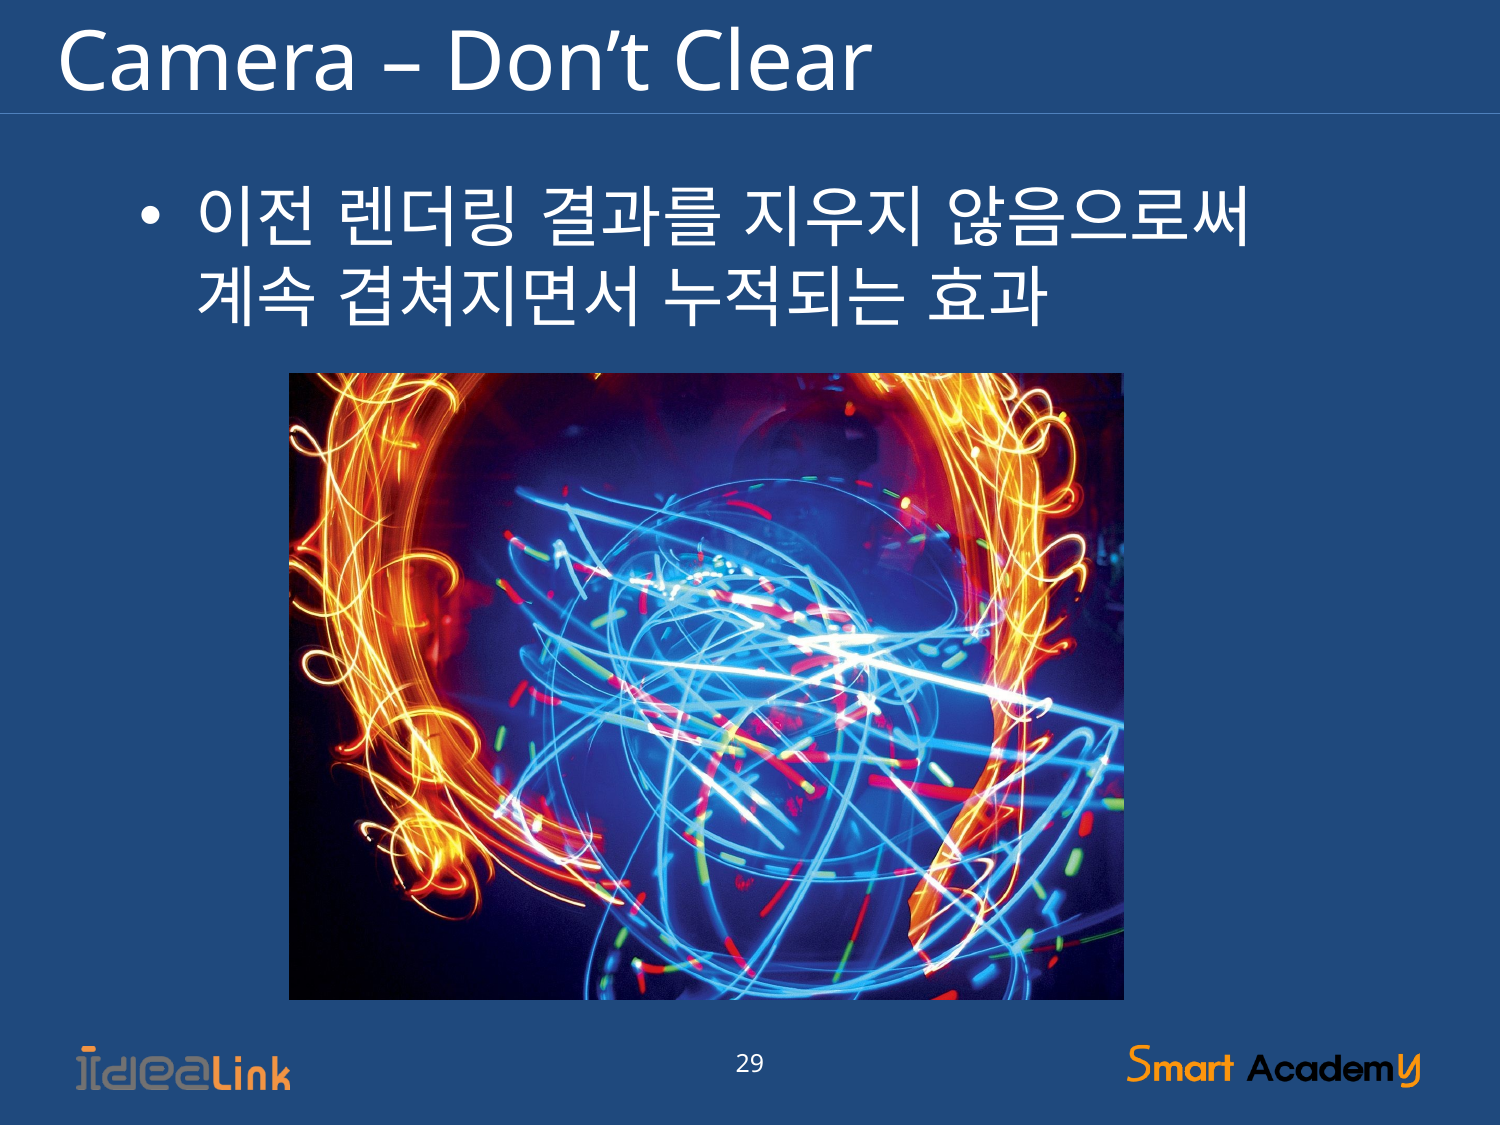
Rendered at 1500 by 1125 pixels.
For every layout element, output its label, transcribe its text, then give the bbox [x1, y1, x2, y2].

slide_number 29 [603, 1048, 897, 1095]
title Camera – Don’t Clear [41, 0, 1176, 114]
text_box 이전 렌더링 결과를 지우지 않음으로써 계속 겹쳐지면서 누적되는 효과 [123, 166, 1329, 965]
picture [76, 1046, 290, 1090]
picture [1074, 1015, 1474, 1125]
picture [289, 373, 1125, 1000]
